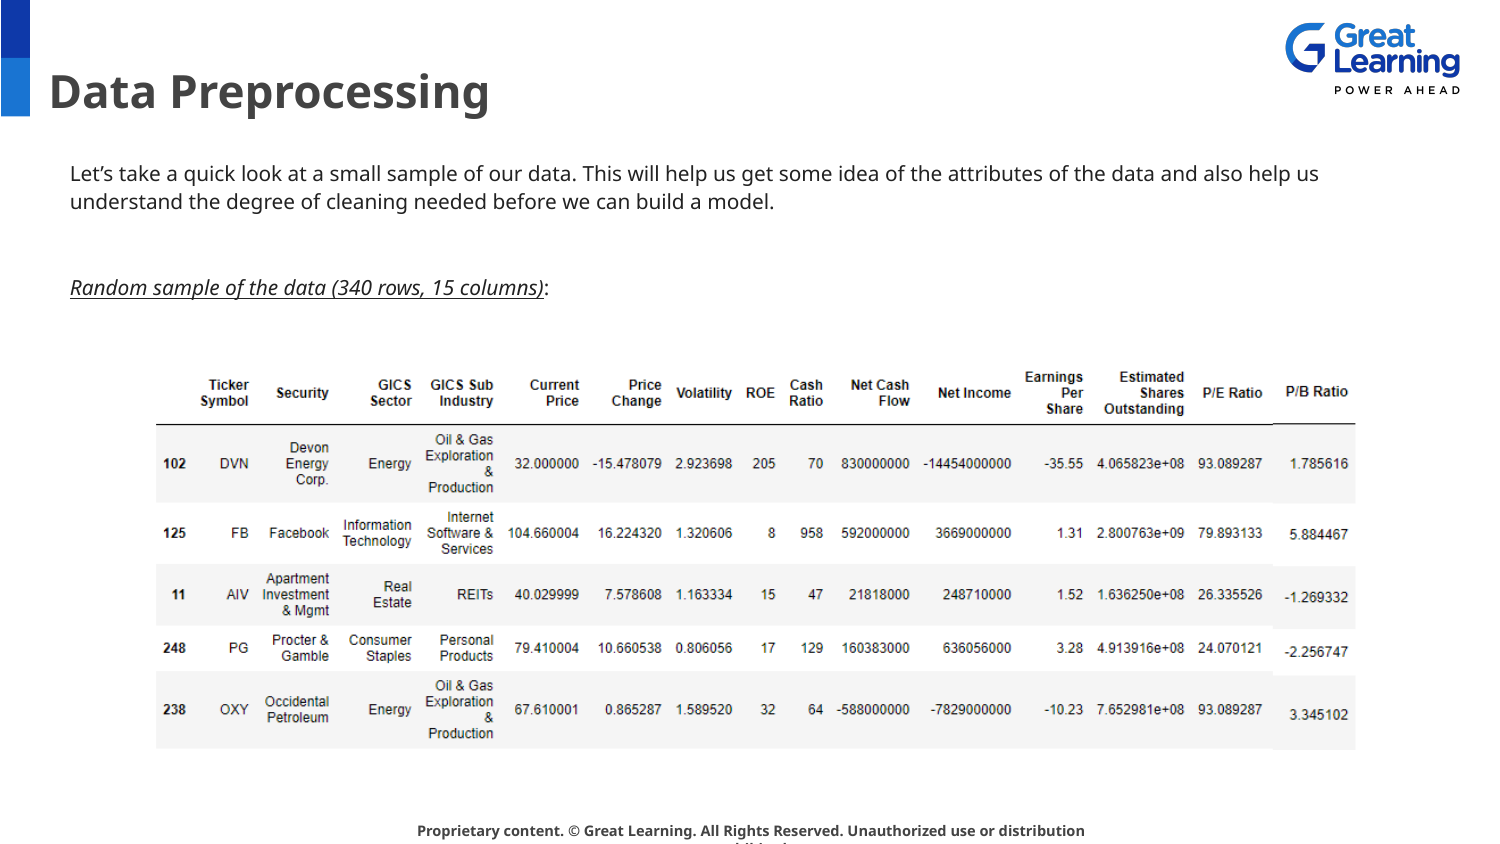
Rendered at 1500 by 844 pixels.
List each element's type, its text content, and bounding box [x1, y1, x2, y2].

picture [155, 358, 1360, 752]
title Data Preprocessing [33, 47, 1431, 141]
list Let’s take a quick look at a small sample of our data. This will help us get some idea of the attributes of the data and also help us understand the degree of cleaning needed before we can build a model. Random sample of the data (340 rows, 15 columns): [33, 141, 1440, 435]
picture [1258, 11, 1487, 106]
